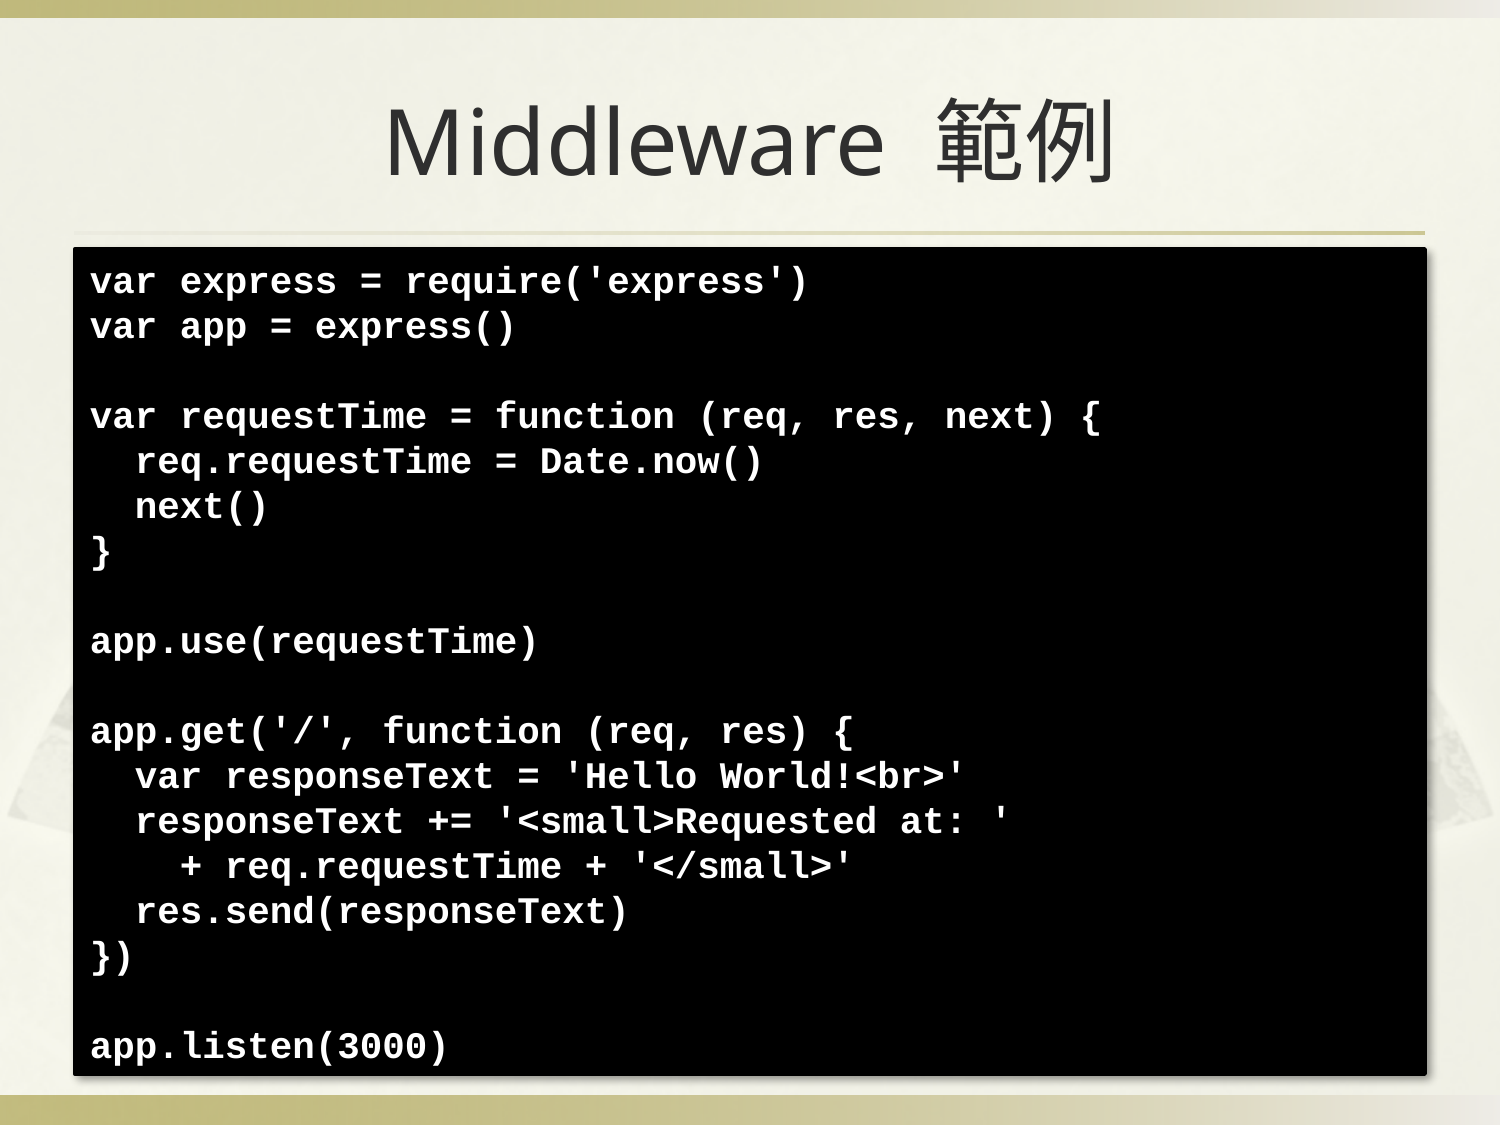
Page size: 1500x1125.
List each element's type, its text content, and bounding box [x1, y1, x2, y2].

text_box var express = require('express') var app = express() var requestTime = function (req, res, next) { req.requestTime = Date.now() next() } app.use(requestTime) app.get('/', function (req, res) { var responseText = 'Hello World!<br>' responseText += '<small>Requested at: ' + req.requestTime + '</small>' res.send(responseText) }) app.listen(3000) [73, 247, 1427, 1076]
title Middleware 範例 [75, 45, 1425, 233]
